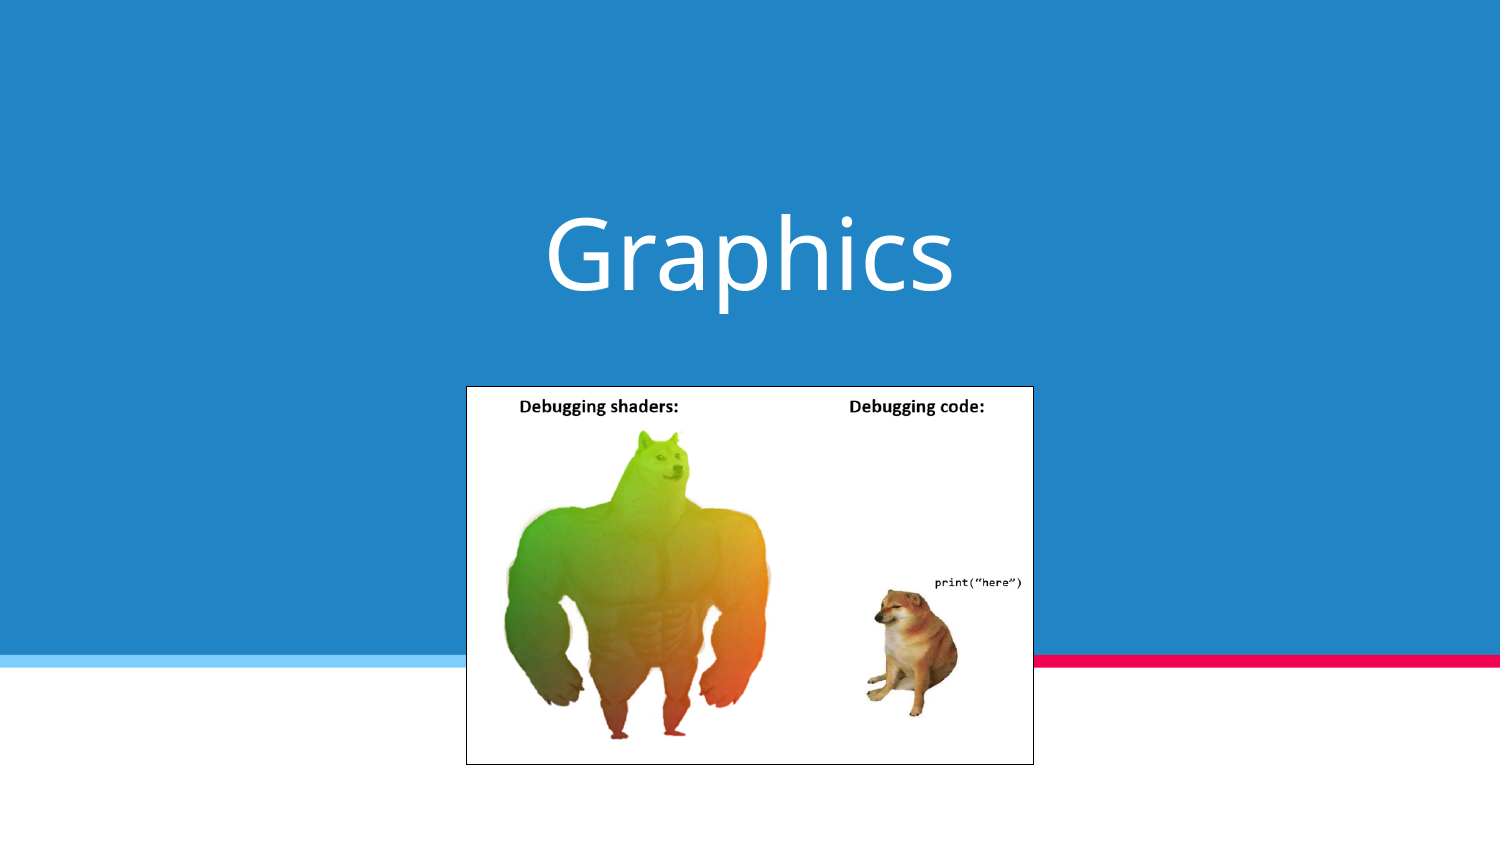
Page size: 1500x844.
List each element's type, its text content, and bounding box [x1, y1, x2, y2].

picture [466, 386, 1034, 765]
title Graphics [111, 134, 1388, 326]
